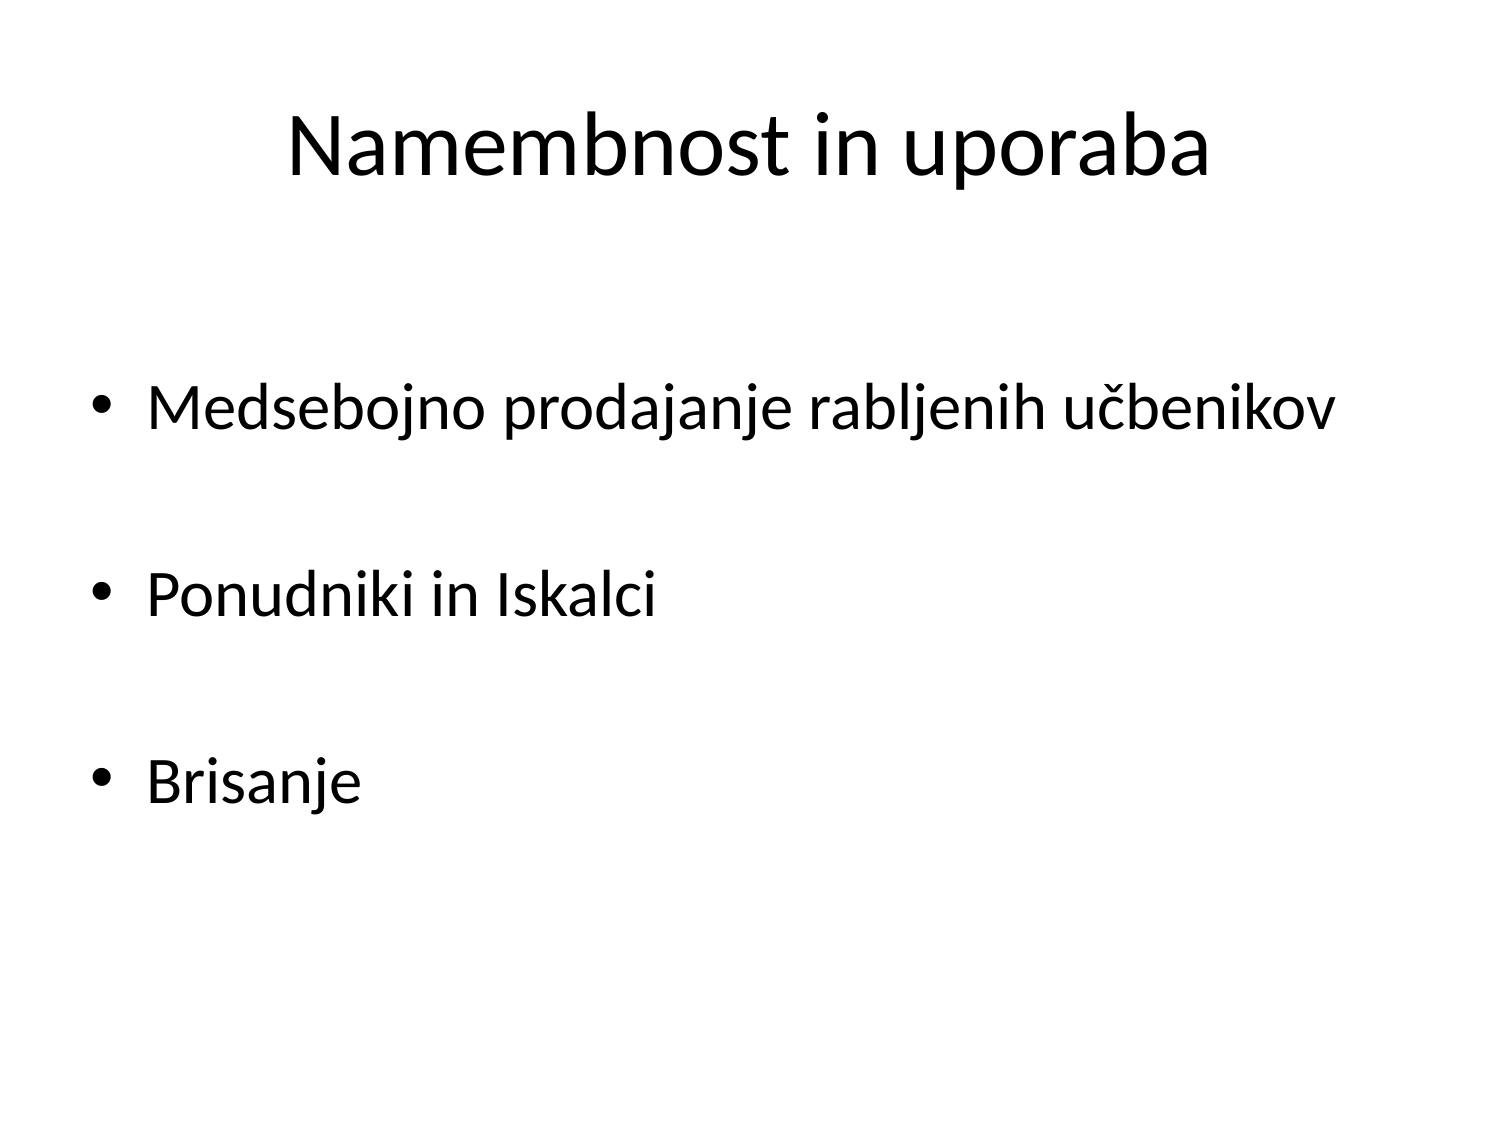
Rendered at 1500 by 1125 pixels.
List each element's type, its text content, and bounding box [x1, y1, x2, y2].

title Namembnost in uporaba [75, 45, 1425, 233]
list Medsebojno prodajanje rabljenih učbenikov Ponudniki in Iskalci Brisanje [75, 262, 1425, 1005]
